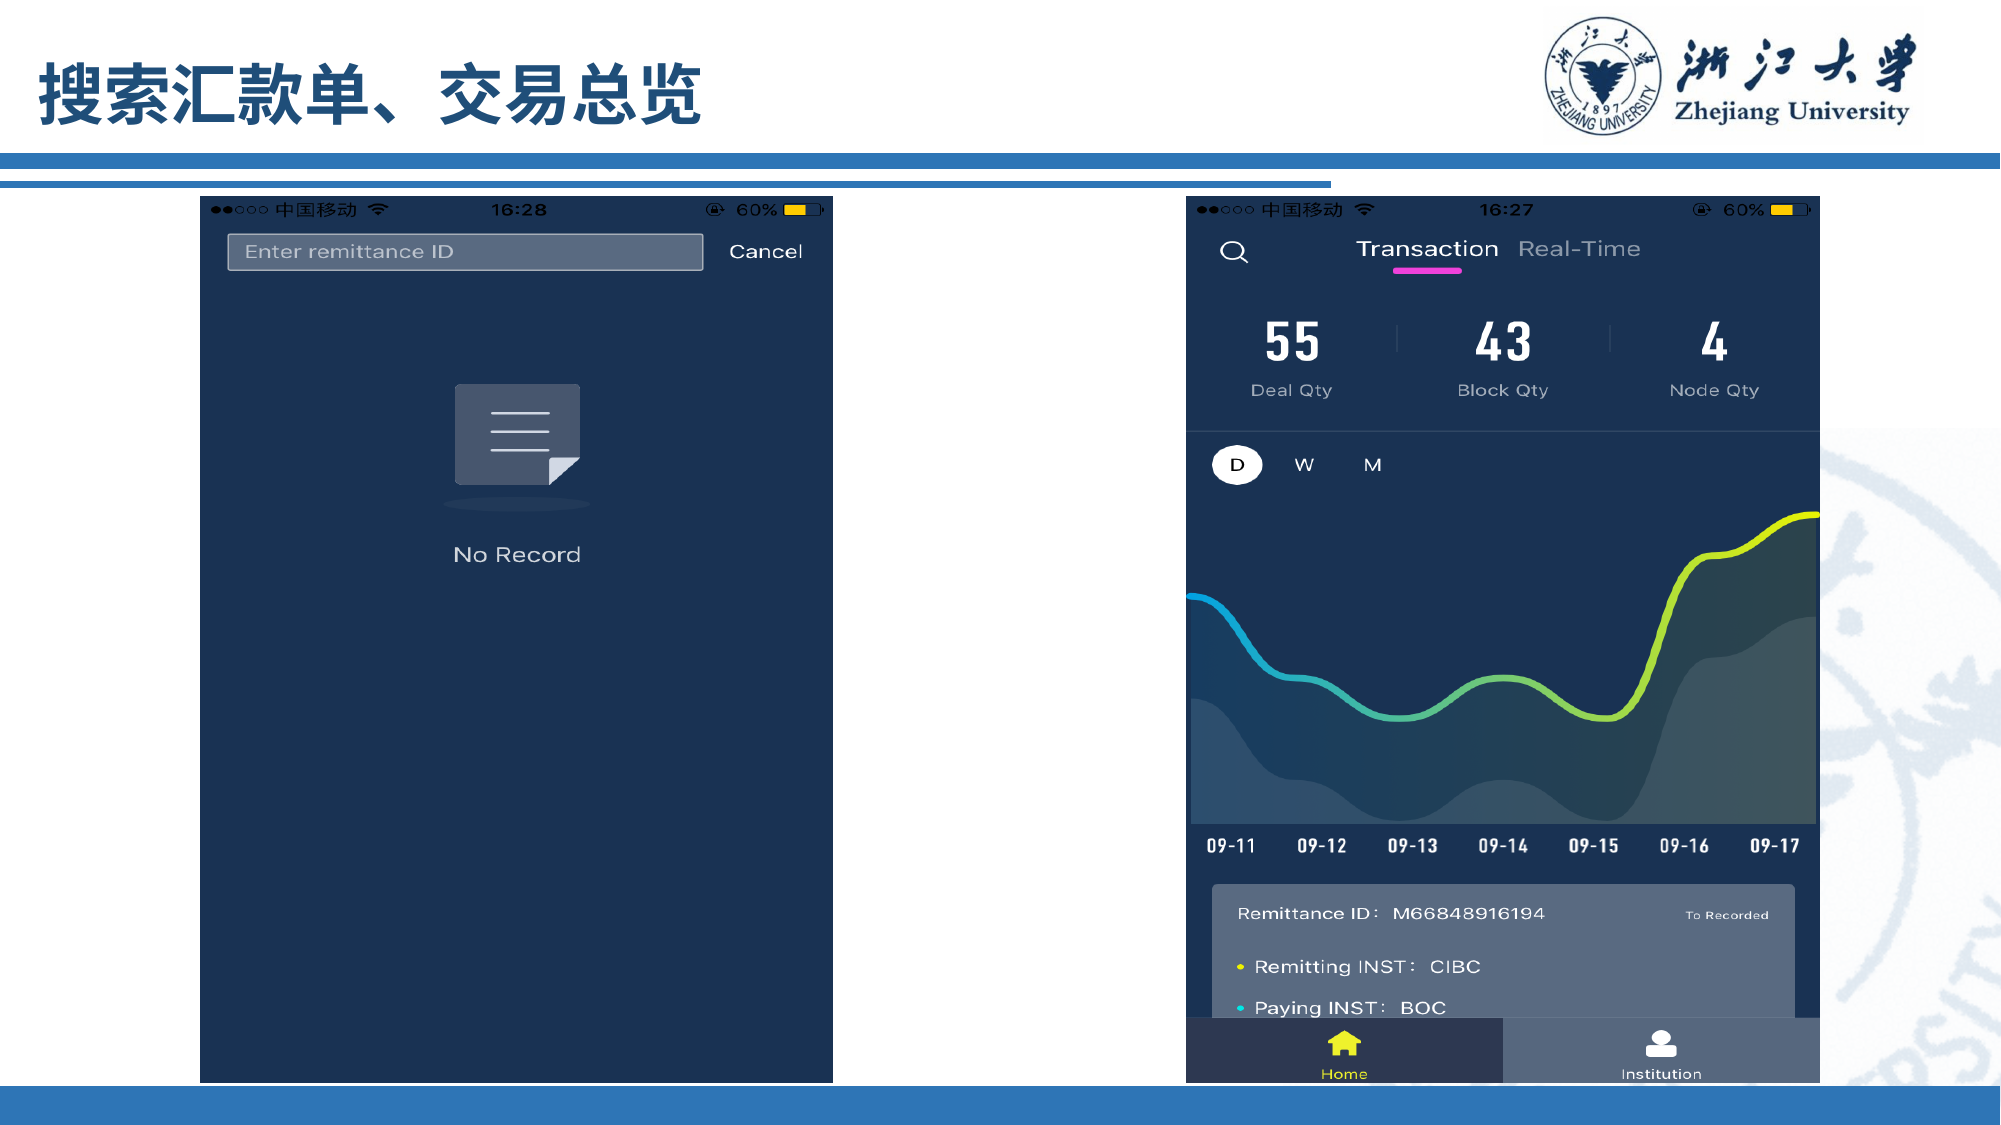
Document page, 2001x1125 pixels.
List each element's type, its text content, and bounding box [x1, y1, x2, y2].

picture [1543, 6, 1924, 145]
title 搜索汇款单、交易总览 [22, 40, 929, 142]
picture [199, 196, 833, 1083]
picture [1186, 196, 1820, 1083]
